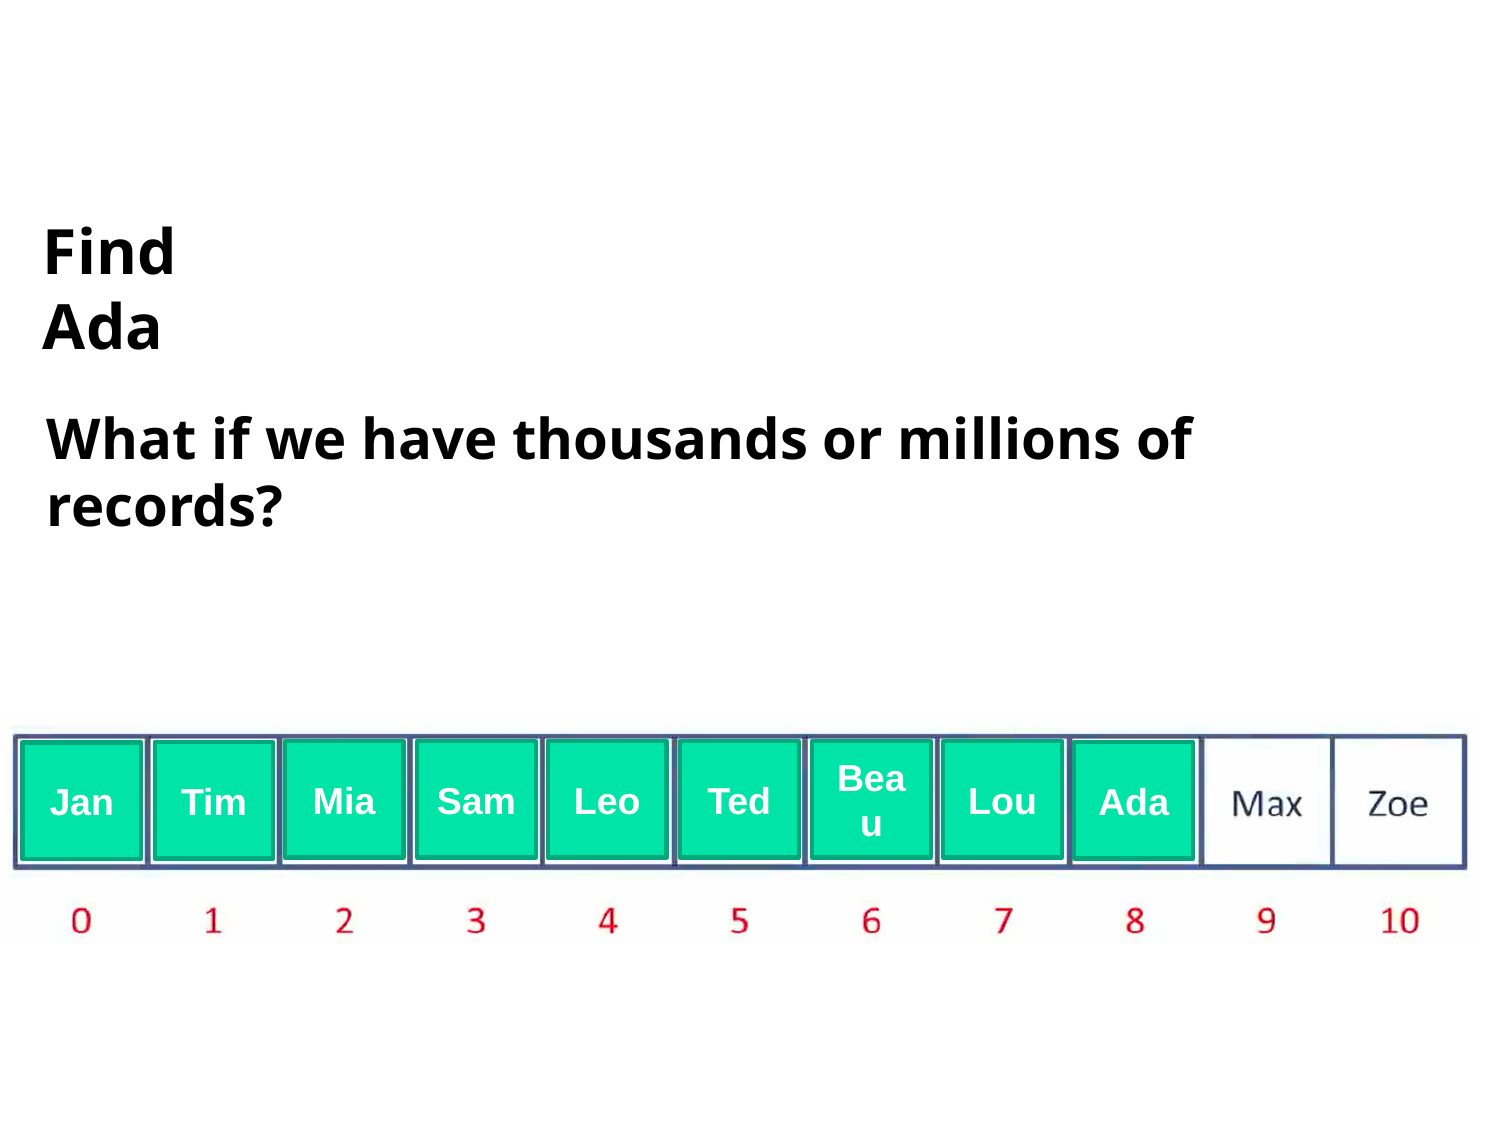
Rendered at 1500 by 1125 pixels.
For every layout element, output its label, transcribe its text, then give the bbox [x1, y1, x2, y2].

text_box Find Ada [28, 204, 303, 369]
picture [0, 718, 1479, 944]
text_box What if we have thousands or millions of records? [32, 395, 1270, 546]
